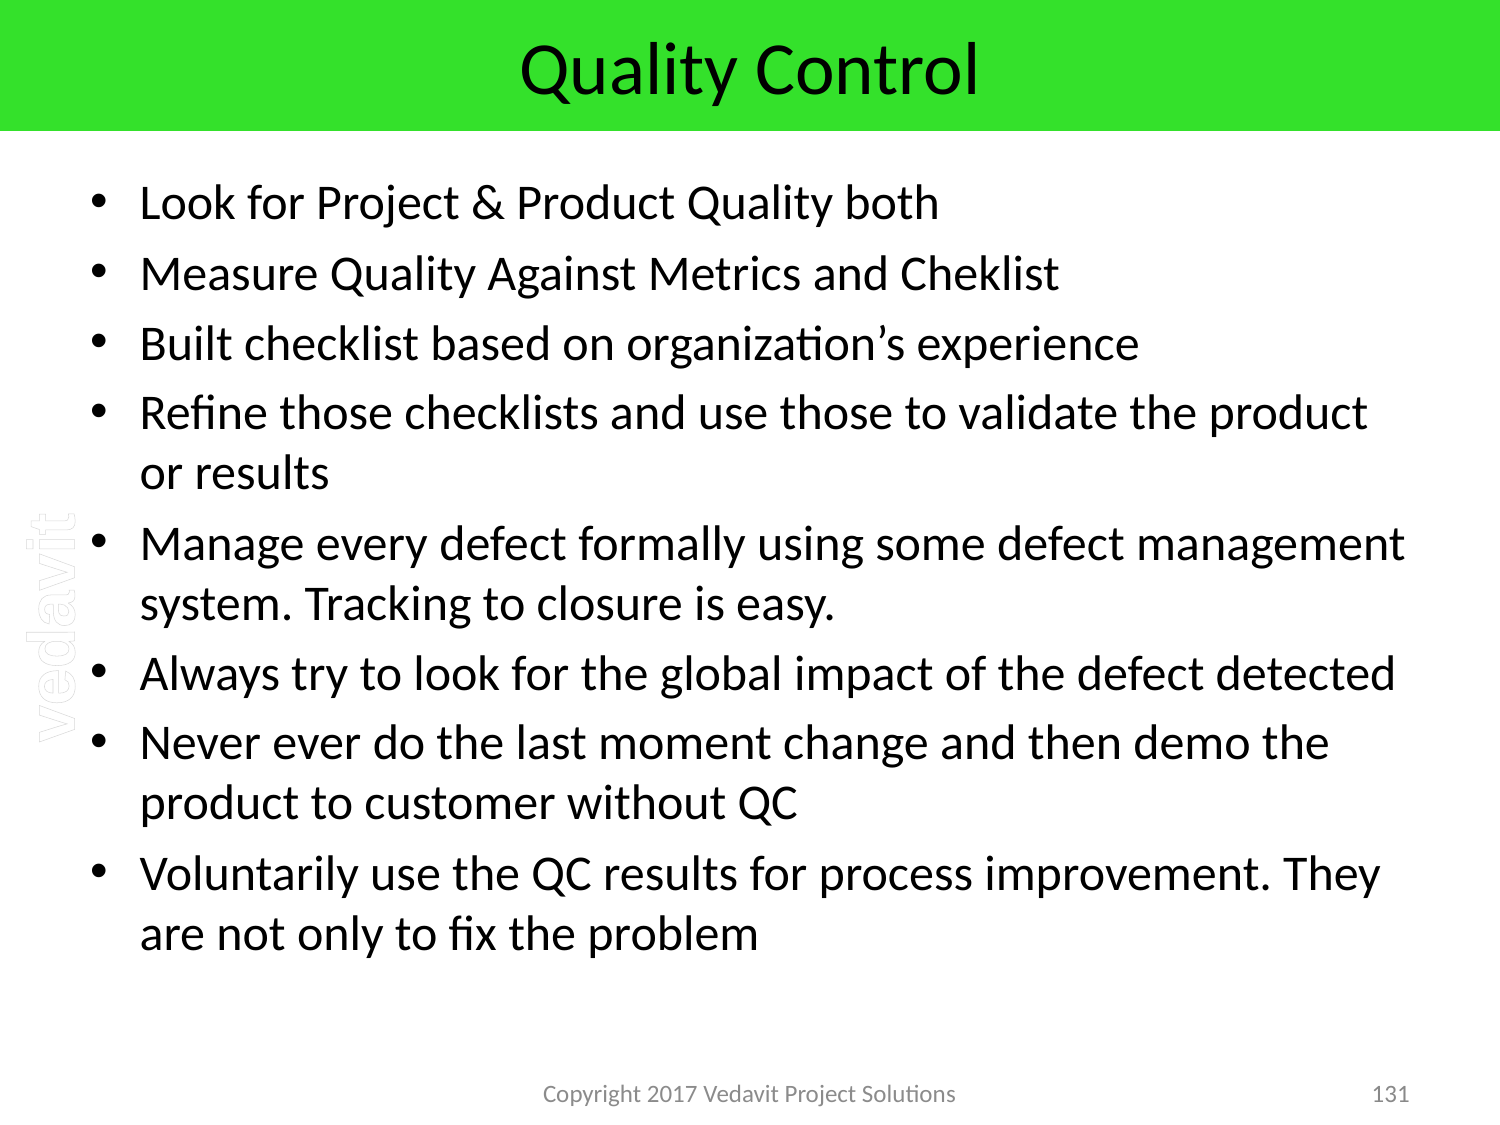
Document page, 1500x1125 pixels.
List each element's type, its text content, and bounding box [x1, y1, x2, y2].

title Quality Control [0, 0, 1500, 131]
list Look for Project & Product Quality both Measure Quality Against Metrics and Cheklist Built checklist based on organization’s experience Refine those checklists and use those to validate the product or results Manage every defect formally using some defect management system. Tracking to closure is easy. Always try to look for the global impact of the defect detected Never ever do the last moment change and then demo the product to customer without QC Voluntarily use the QC results for process improvement. They are not only to fix the problem [75, 162, 1425, 1000]
slide_number 131 [1074, 1062, 1425, 1123]
footer Copyright 2017 Vedavit Project Solutions [512, 1062, 988, 1123]
